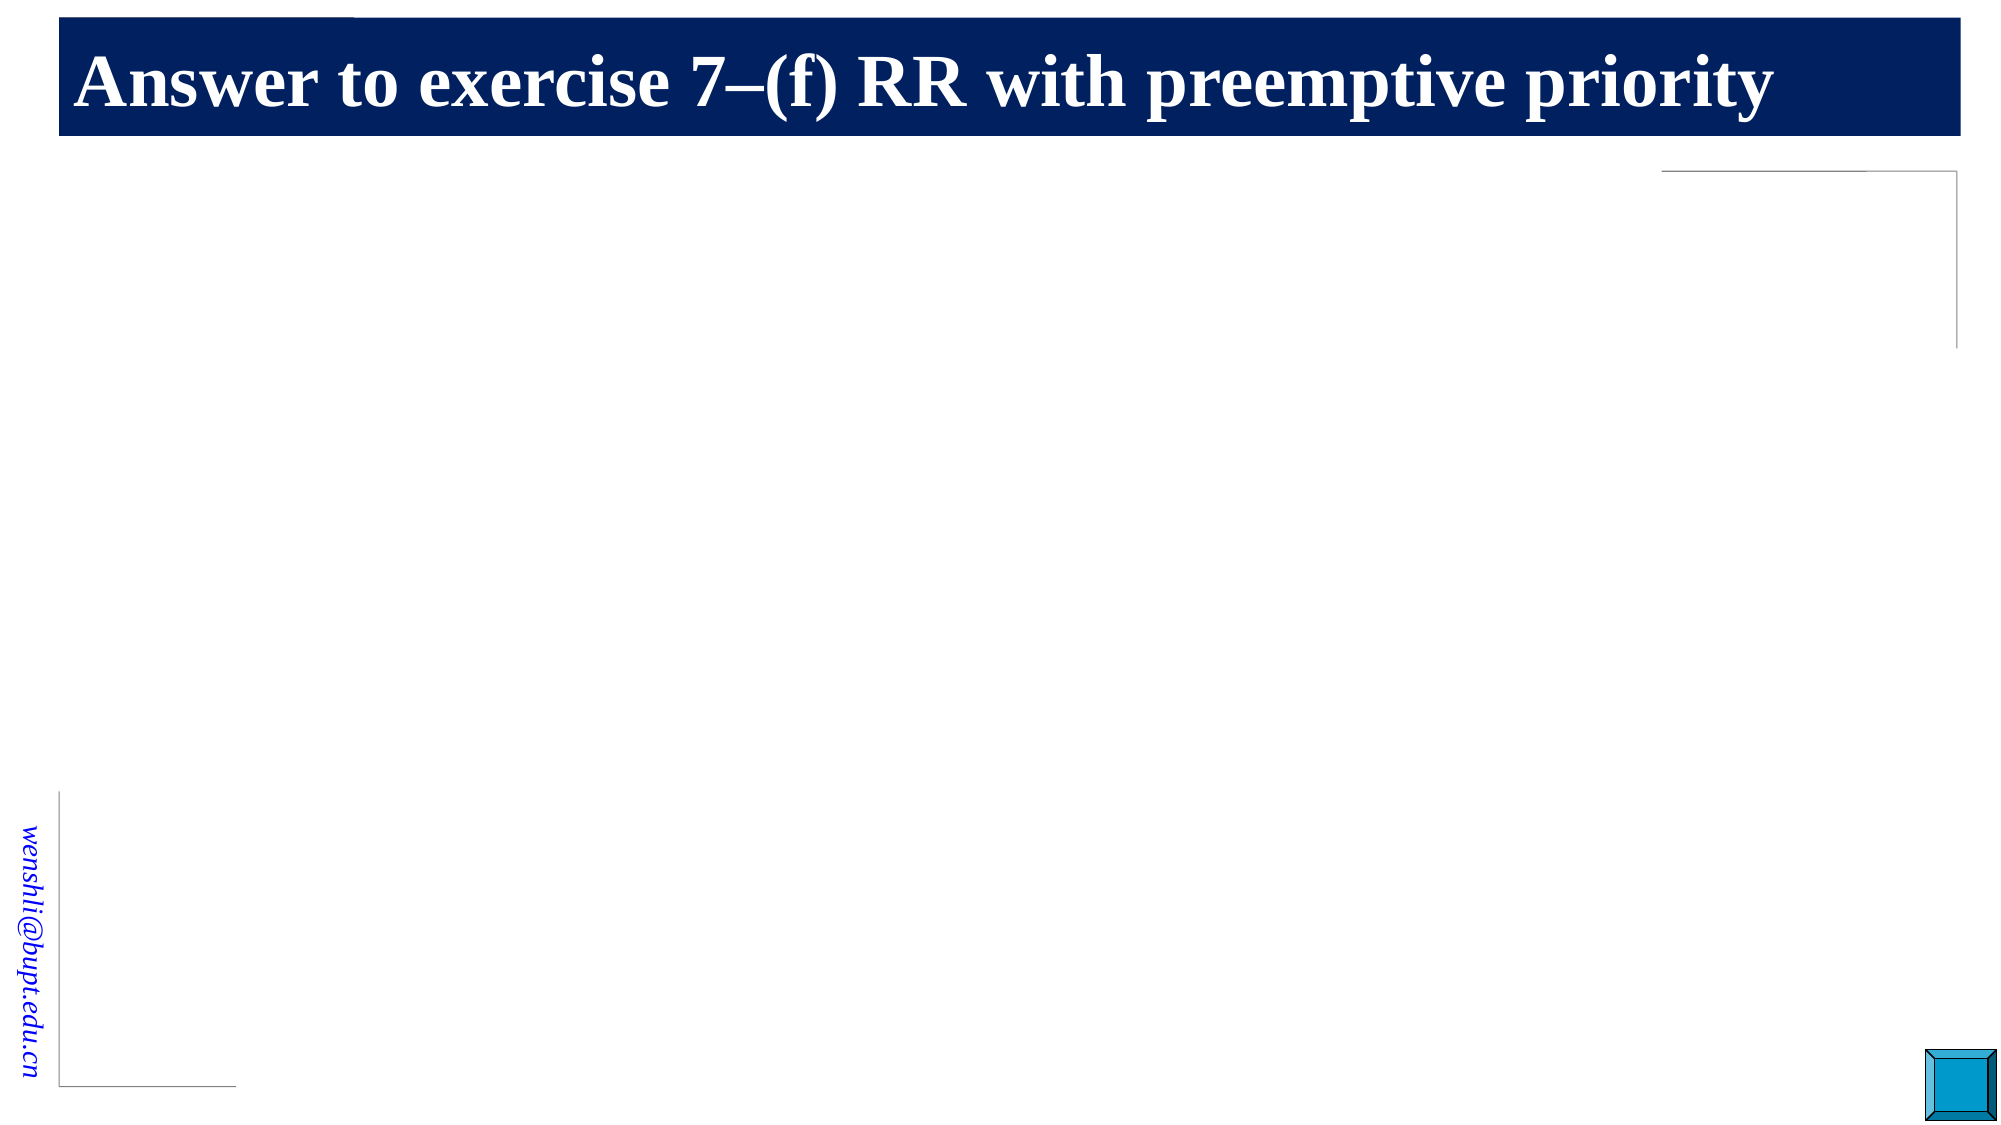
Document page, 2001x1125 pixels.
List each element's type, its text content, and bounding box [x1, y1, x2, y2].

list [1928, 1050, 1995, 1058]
title Answer to exercise 7–(f) RR with preemptive priority [58, 17, 1961, 137]
text_box [1925, 1049, 1997, 1121]
